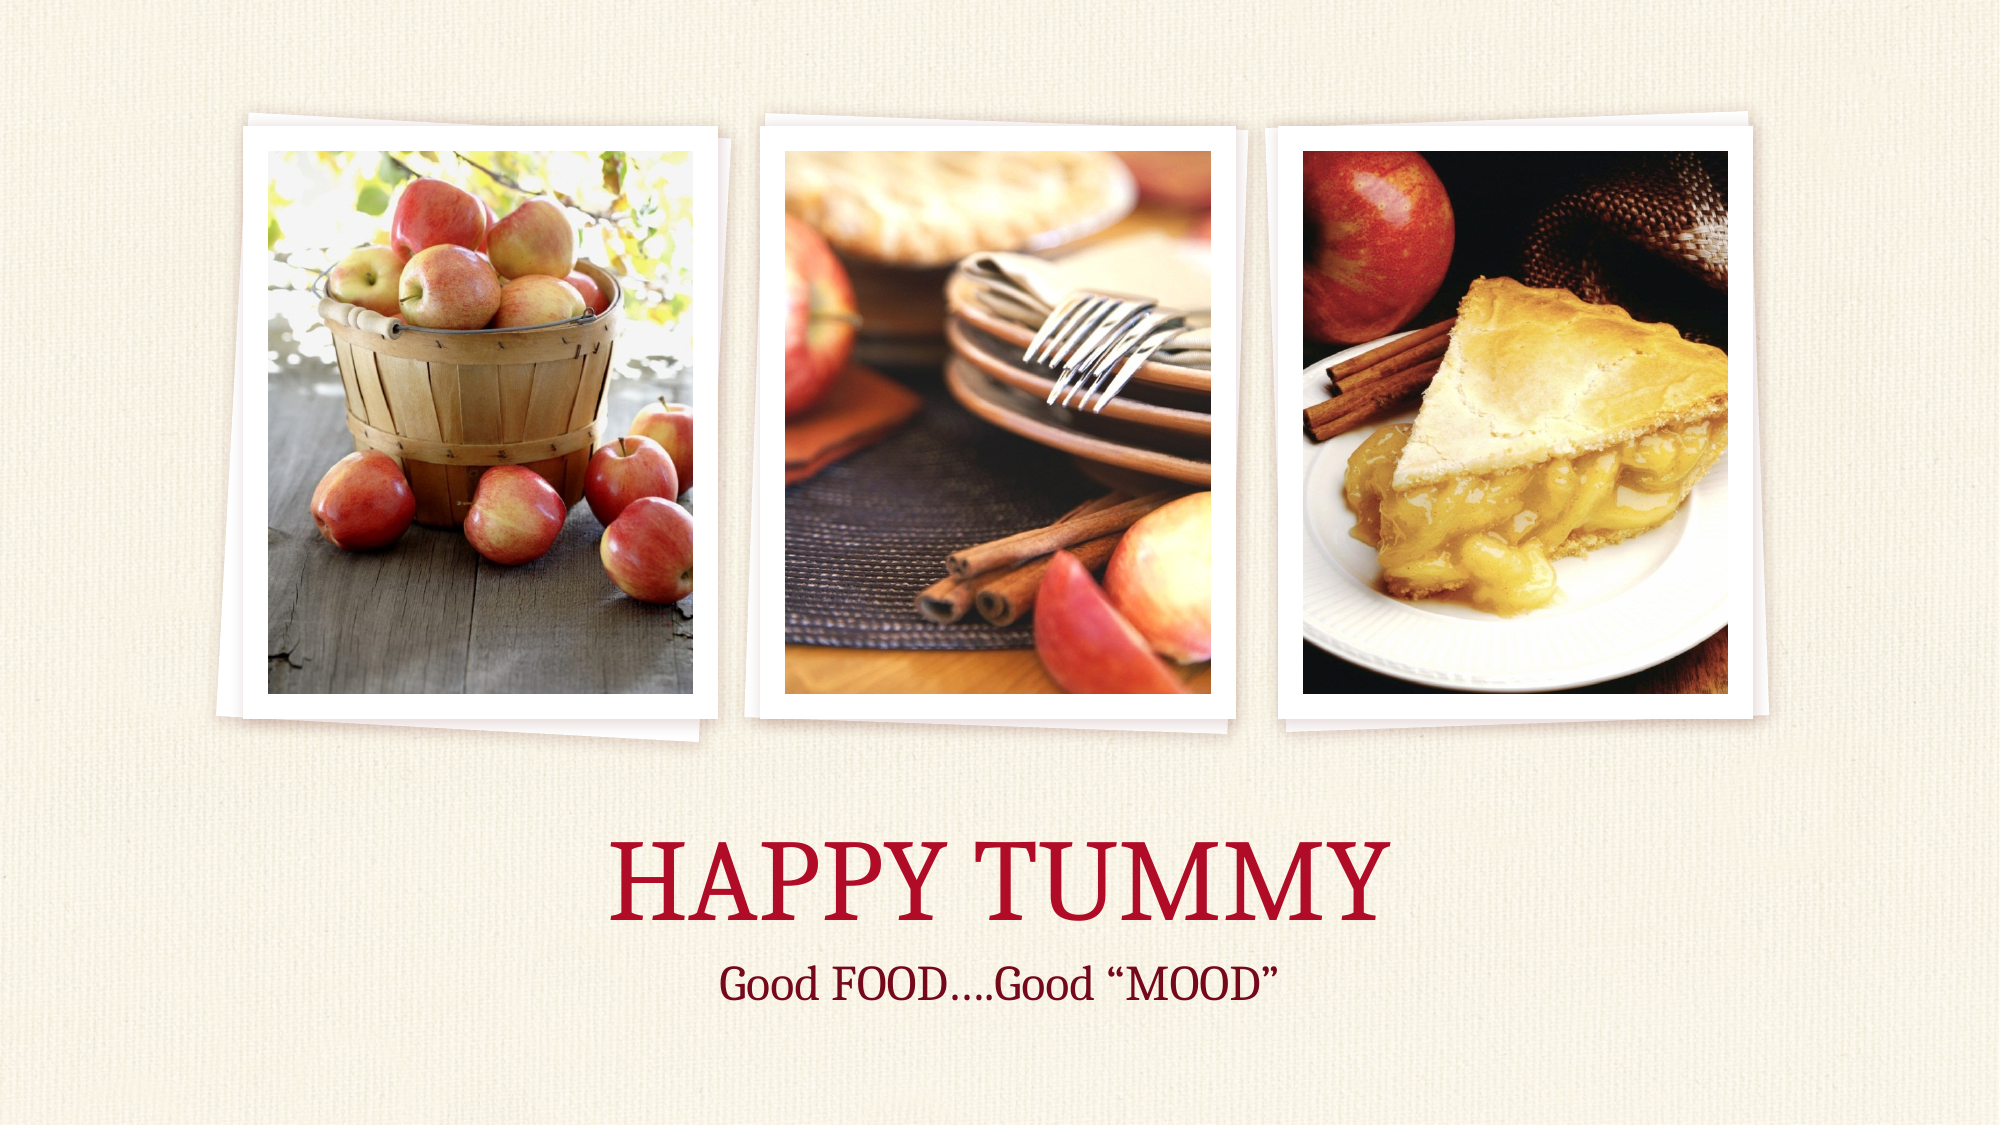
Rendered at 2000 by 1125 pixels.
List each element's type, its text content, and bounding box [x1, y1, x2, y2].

picture [0, 0, 2000, 1125]
title HAPPY TUMMY [249, 794, 1750, 950]
subtitle Good FOOD….Good “MOOD” [249, 950, 1750, 1025]
